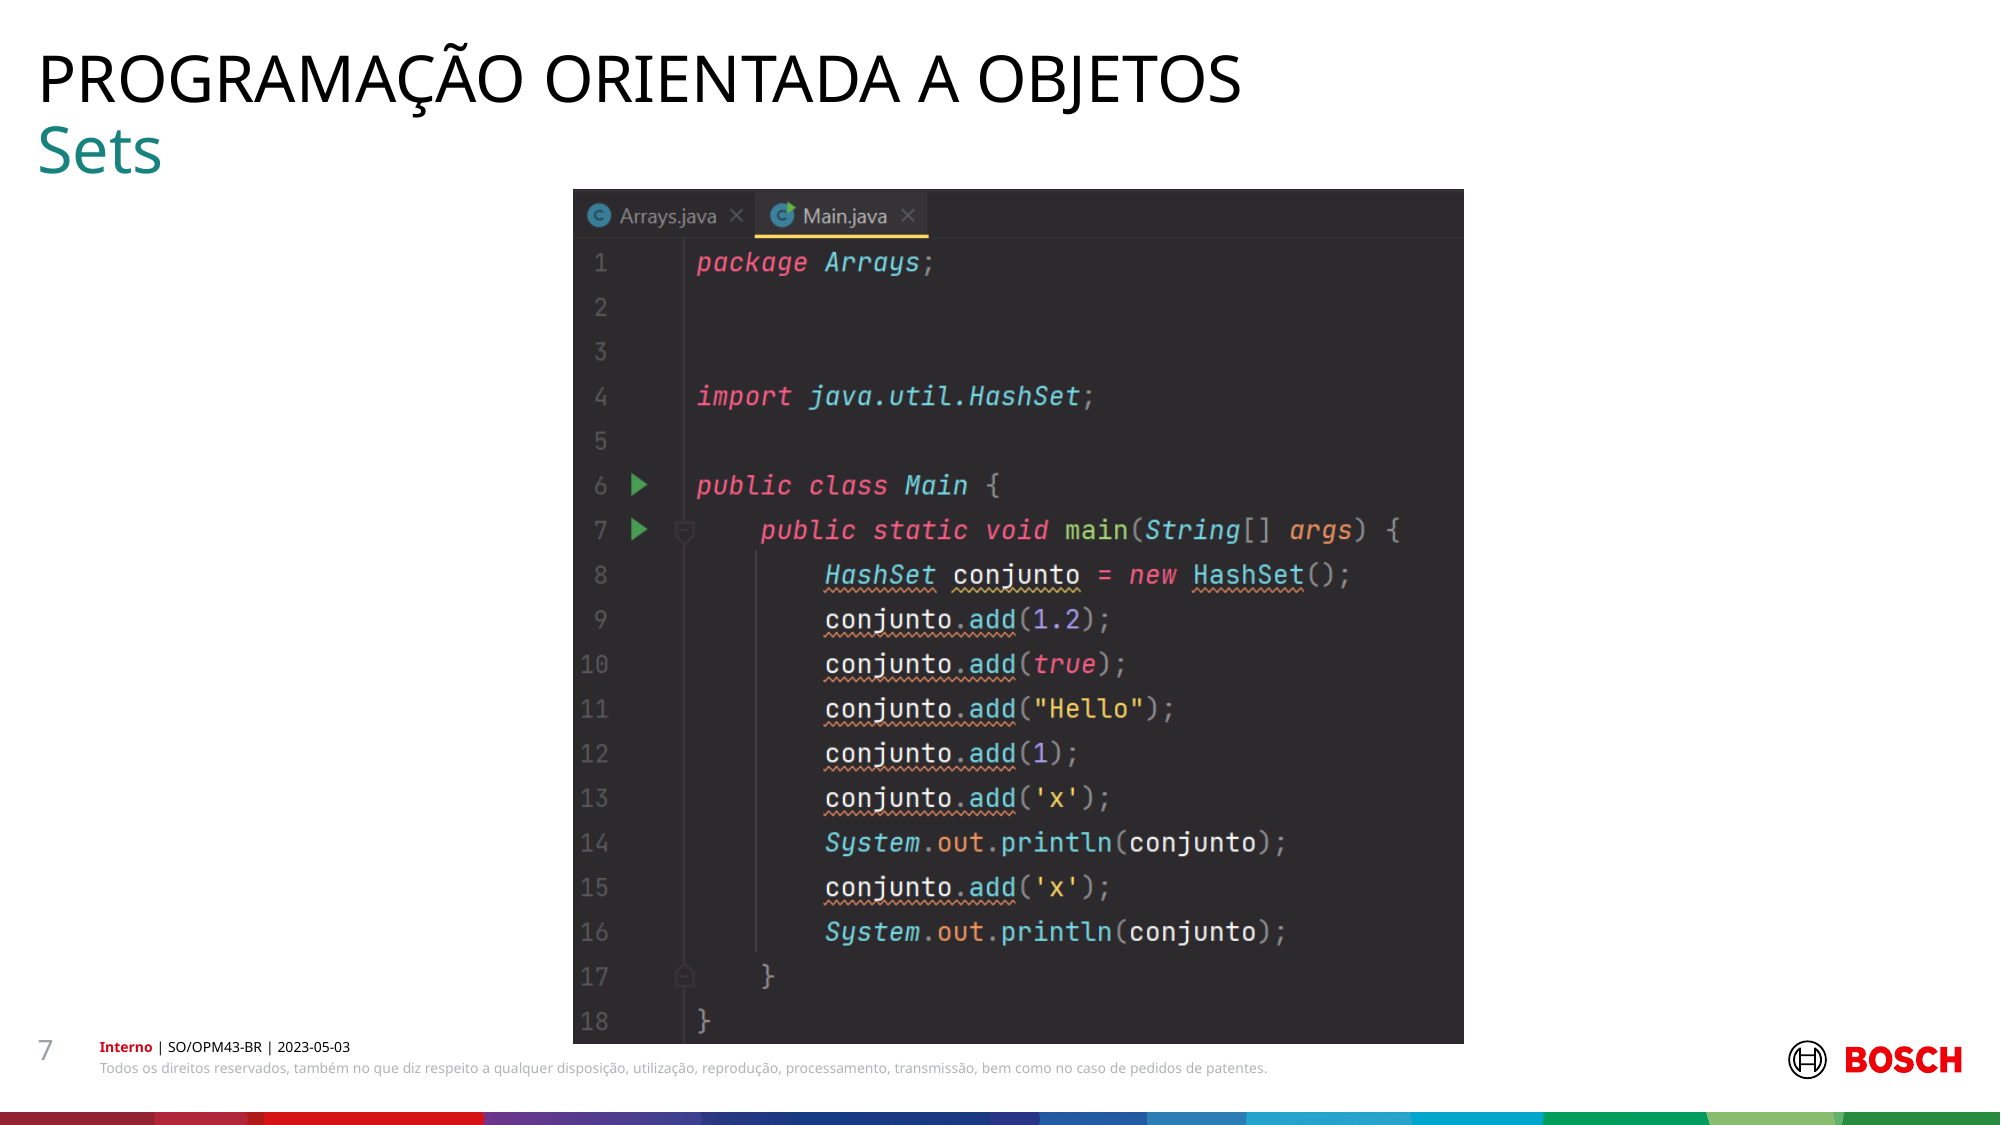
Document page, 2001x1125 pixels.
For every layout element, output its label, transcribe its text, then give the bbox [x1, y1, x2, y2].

picture [0, 1112, 1411, 1125]
list PROGRAMAÇÃO ORIENTADA A OBJETOS [37, 47, 1963, 119]
picture [1542, 1112, 2000, 1125]
title Sets [37, 119, 1963, 189]
slide_number 7 [37, 1033, 90, 1108]
picture [573, 189, 1465, 1044]
